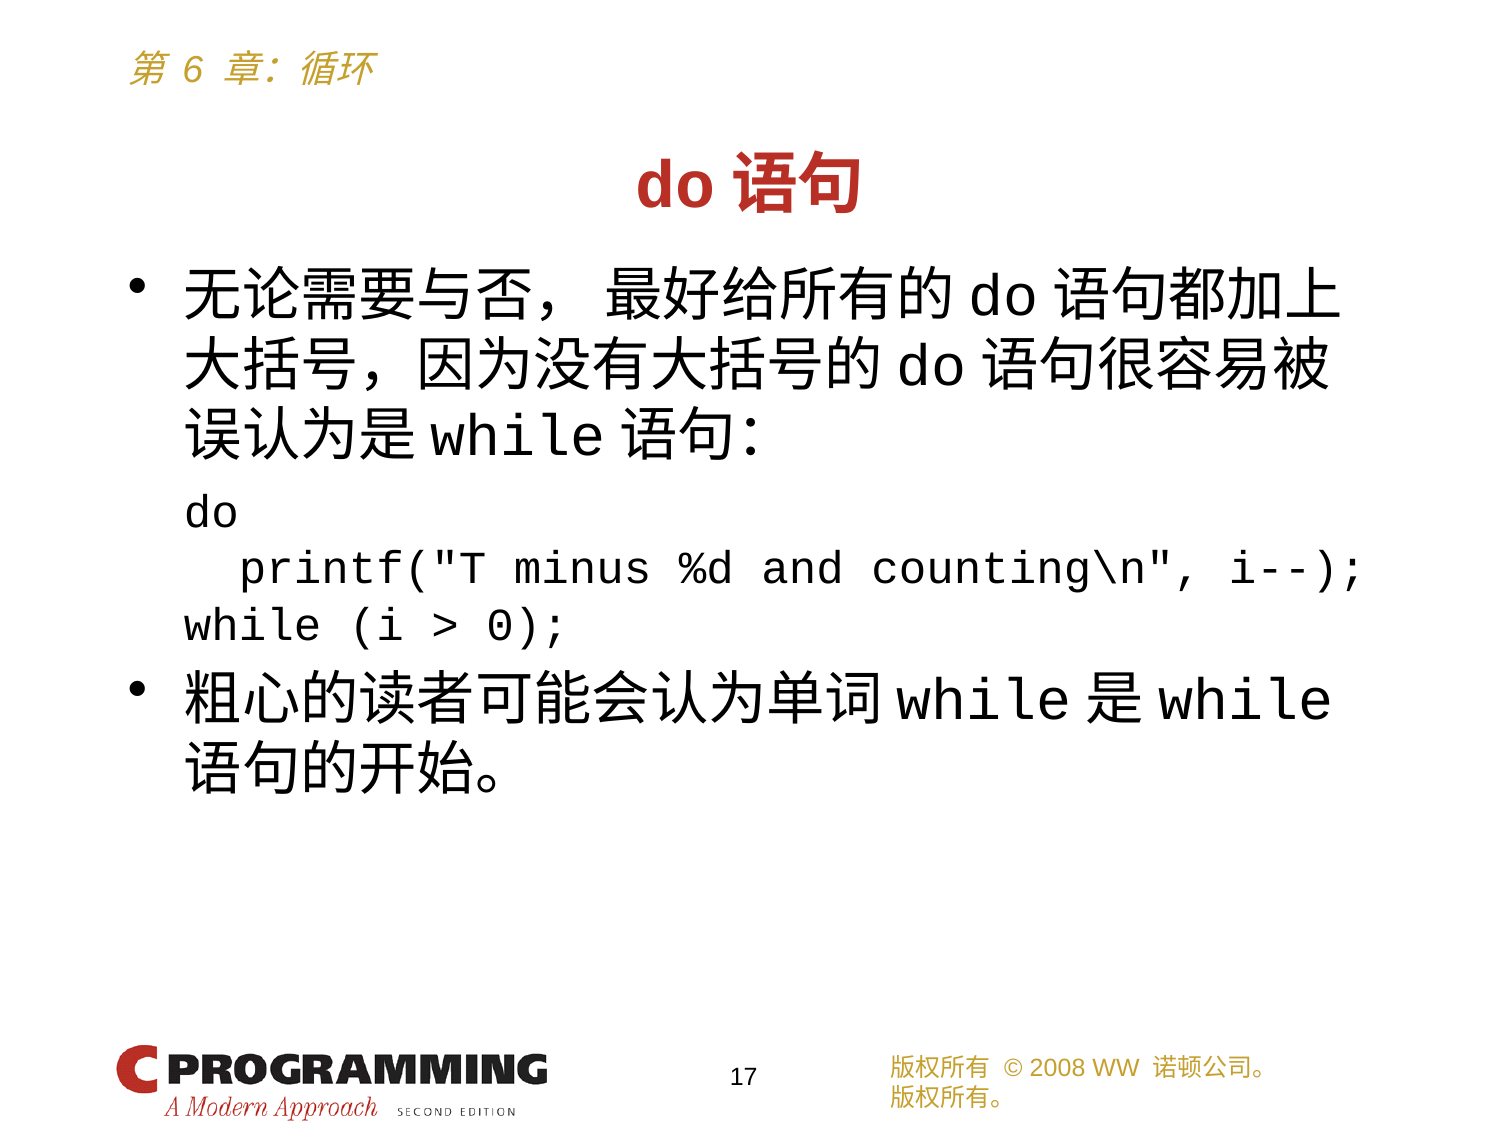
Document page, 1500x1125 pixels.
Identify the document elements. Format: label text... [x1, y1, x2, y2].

list 无论需要与否， 最好给所有的do语句都加上大括号，因为没有大括号的do语句很容易被误认为是while语句： do printf("T minus %d and counting\n", i--); while (i > 0); 粗心的读者可能会认为单词while是while语句的开始。 [112, 249, 1388, 1038]
picture [112, 1041, 550, 1123]
footer 版权所有 © 2008 WW 诺顿公司。 版权所有。 [874, 1043, 1388, 1119]
title do语句 [112, 125, 1388, 238]
slide_number 17 [687, 1049, 801, 1101]
